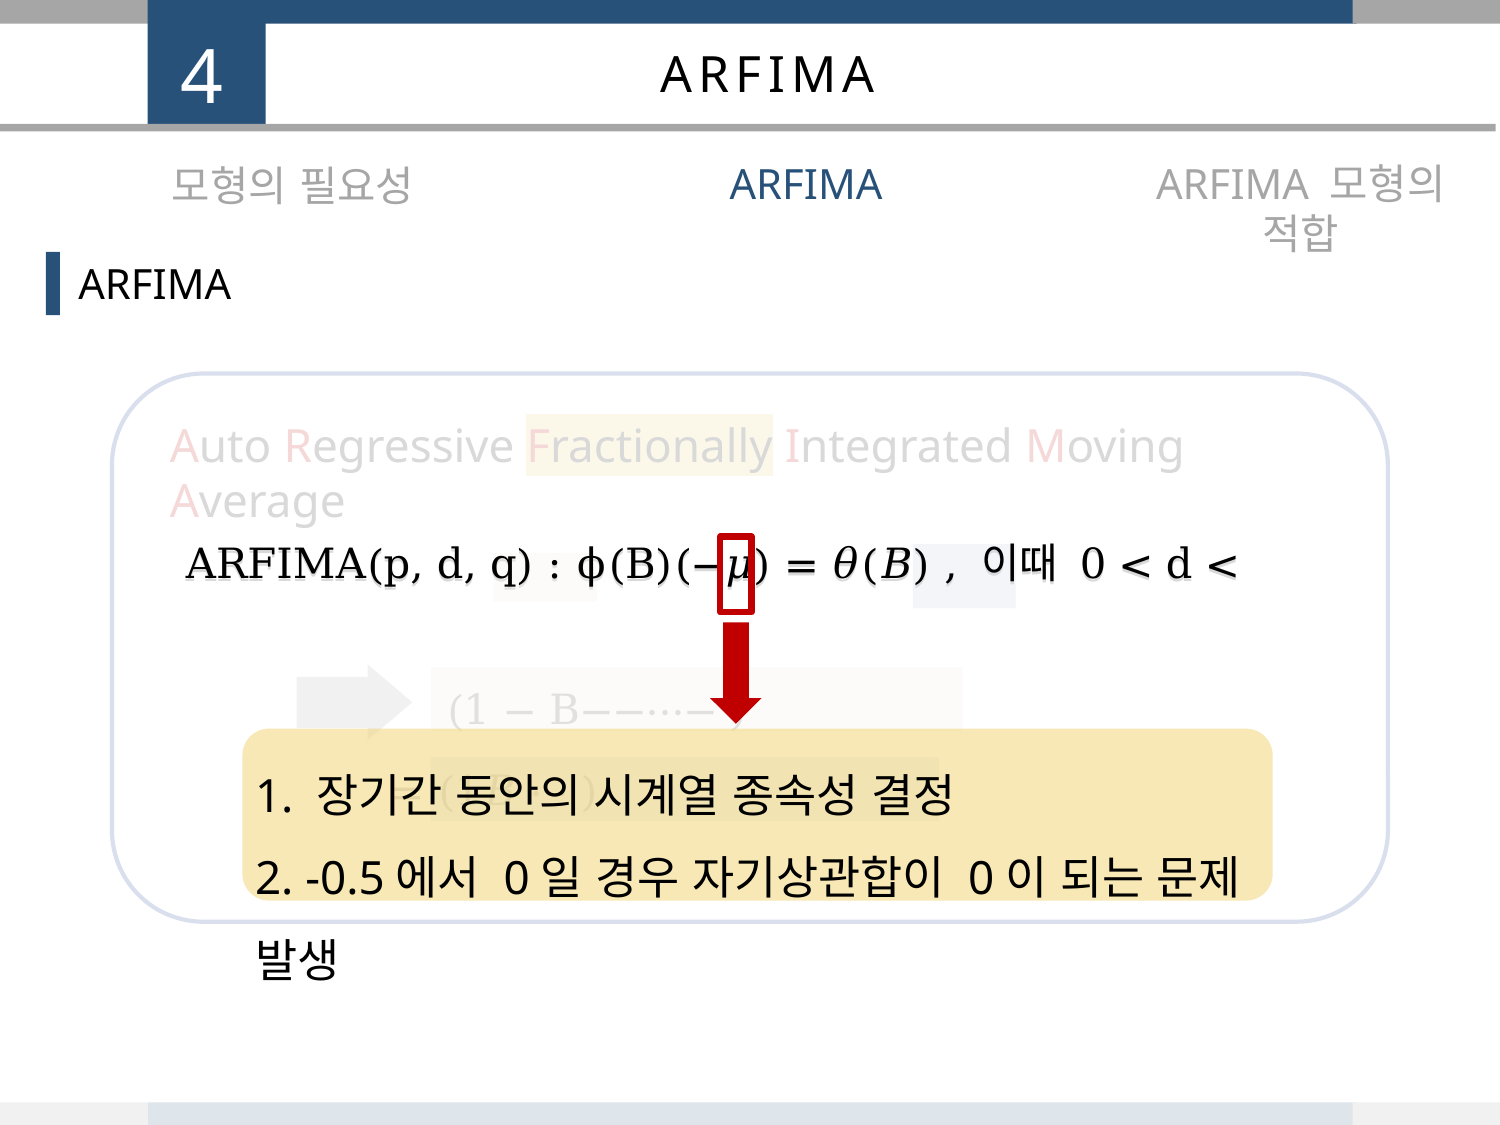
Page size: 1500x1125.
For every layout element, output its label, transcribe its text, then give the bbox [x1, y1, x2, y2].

text_box [0, 245, 1500, 1125]
text_box [708, 620, 764, 726]
text_box 4 [136, 21, 267, 127]
text_box ARFIMA 모형의 적합 [1105, 150, 1496, 266]
text_box ARFIMA [454, 34, 1081, 110]
text_box ARFIMA [658, 150, 954, 216]
text_box [253, 726, 1262, 731]
text_box 모형의 필요성 [80, 152, 507, 218]
text_box [0, 122, 1498, 133]
text_box [44, 250, 62, 317]
text_box 1. 장기간 동안의 시계열 종속성 결정 2. -0.5에서 0일 경우 자기상관합이 0이 되는 문제 발생 [240, 731, 1322, 994]
text_box [145, 0, 268, 122]
text_box ARFIMA [63, 250, 247, 316]
text_box [718, 534, 754, 614]
